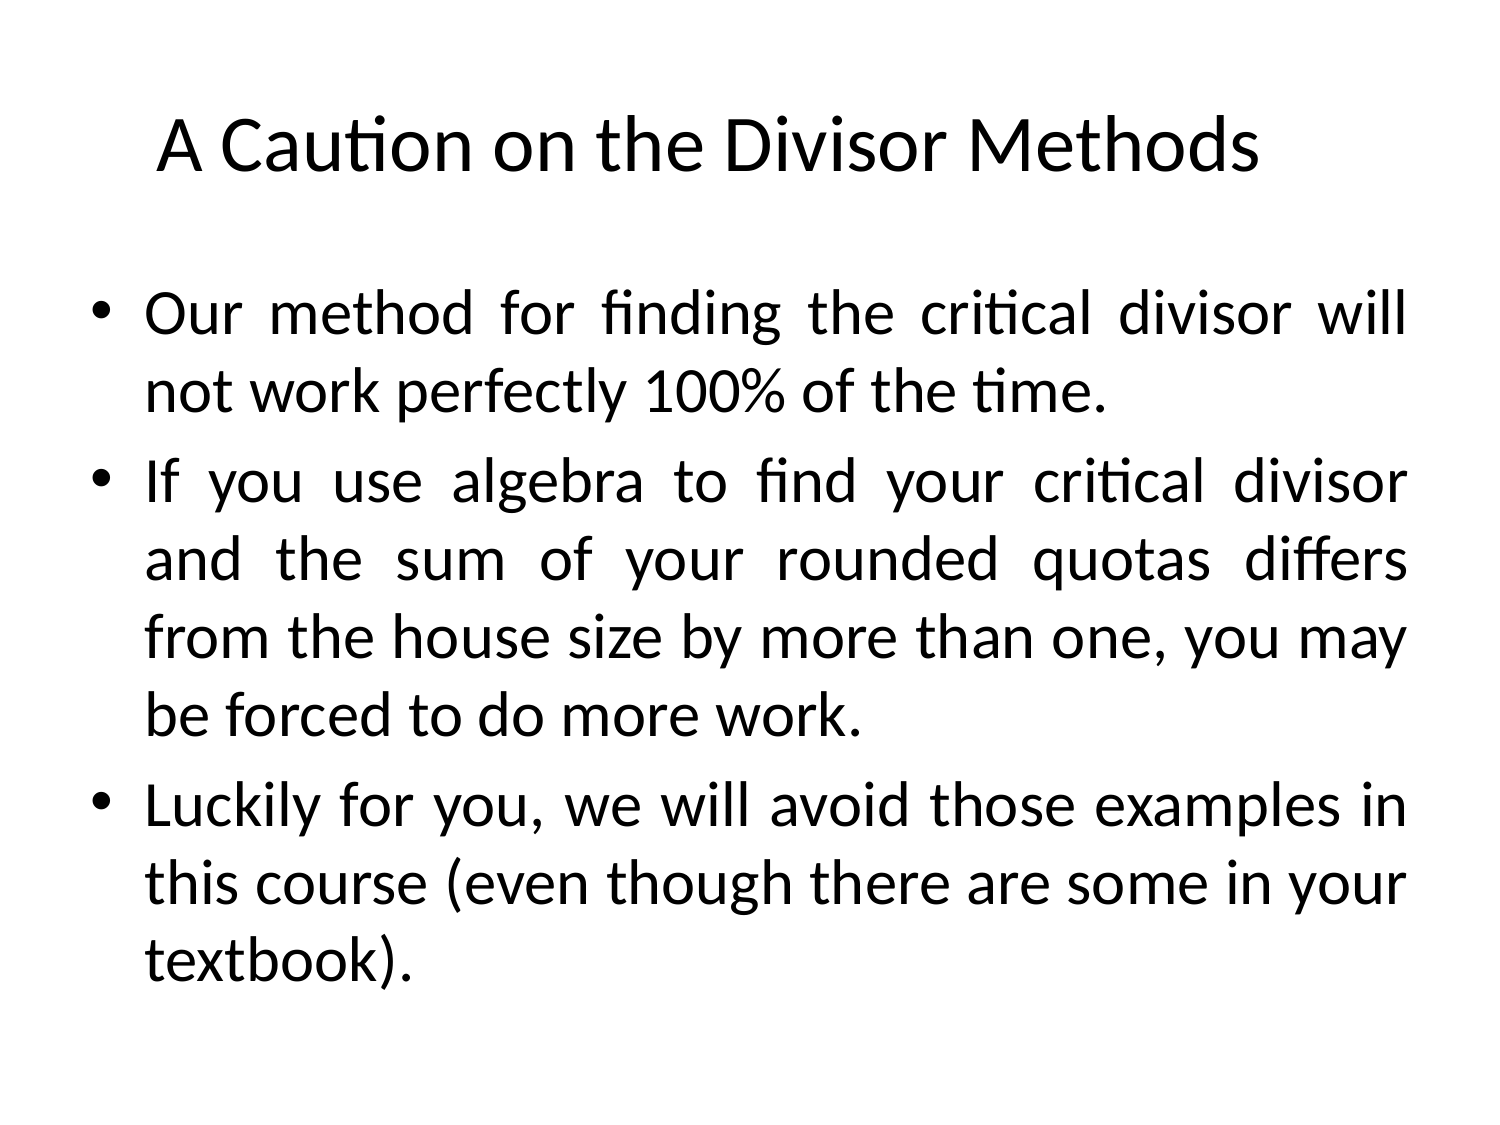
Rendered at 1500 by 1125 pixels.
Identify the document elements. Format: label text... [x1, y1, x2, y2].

list Our method for finding the critical divisor will not work perfectly 100% of the time. If you use algebra to find your critical divisor and the sum of your rounded quotas differs from the house size by more than one, you may be forced to do more work. Luckily for you, we will avoid those examples in this course (even though there are some in your textbook). [75, 262, 1425, 1005]
title A Caution on the Divisor Methods [75, 45, 1425, 233]
